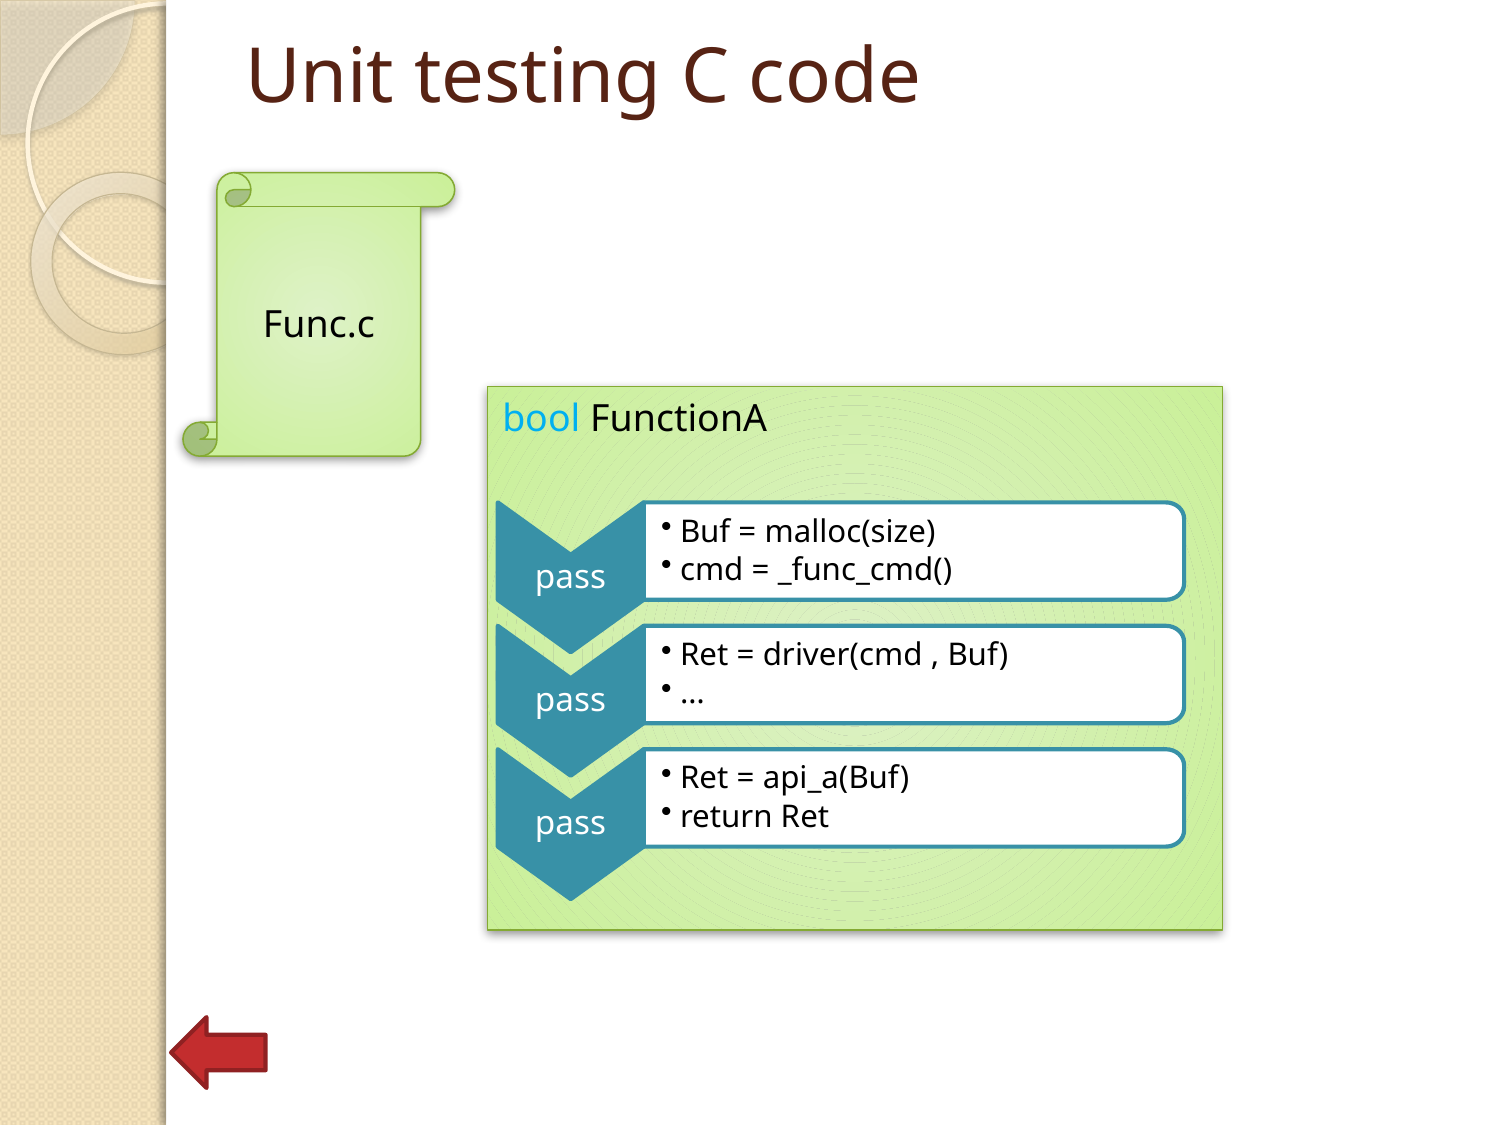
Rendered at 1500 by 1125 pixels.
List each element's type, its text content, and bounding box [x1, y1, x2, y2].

text_box pass [495, 623, 644, 778]
text_box [168, 1015, 268, 1090]
text_box pass [495, 747, 644, 901]
text_box Buf = malloc(size) cmd = _func_cmd() [641, 500, 1187, 602]
text_box bool FunctionA [487, 386, 1223, 931]
text_box Ret = driver(cmd , Buf) … [641, 623, 1187, 726]
title Unit testing C code [230, 19, 1461, 126]
text_box Func.c [182, 171, 456, 457]
text_box pass [495, 500, 645, 654]
text_box Ret = api_a(Buf) return Ret [641, 747, 1187, 849]
